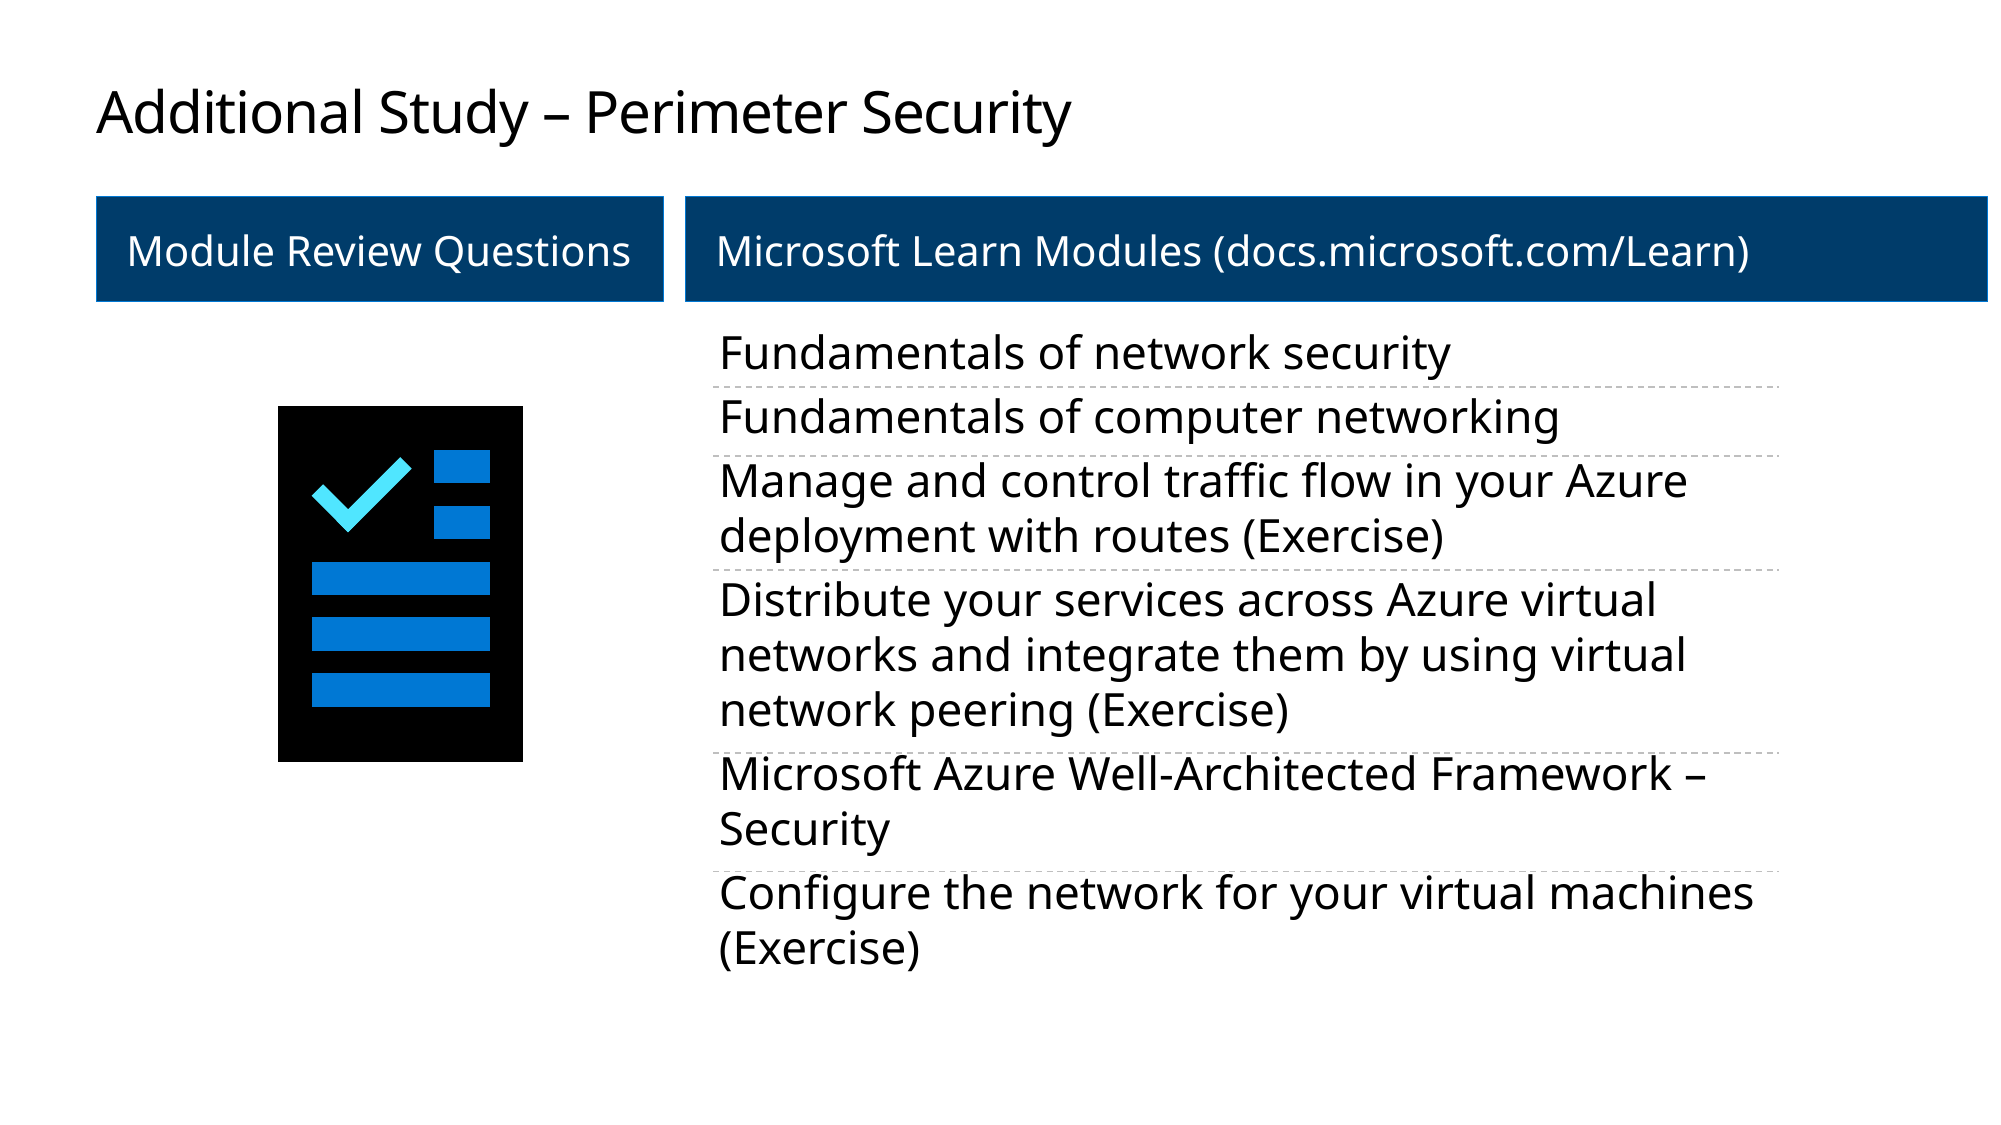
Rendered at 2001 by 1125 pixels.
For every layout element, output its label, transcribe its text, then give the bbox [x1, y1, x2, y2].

title Additional Study – Perimeter Security [96, 75, 1904, 146]
list Fundamentals of network security Fundamentals of computer networking Manage and control traffic flow in your Azure deployment with routes (Exercise) Distribute your services across Azure virtual networks and integrate them by using virtual network peering (Exercise) Microsoft Azure Well-Architected Framework – Security Configure the network for your virtual machines (Exercise) [681, 323, 1792, 824]
picture [277, 405, 524, 763]
text_box Microsoft Learn Modules (docs.microsoft.com/Learn) [685, 196, 1988, 302]
text_box Module Review Questions [96, 196, 664, 302]
